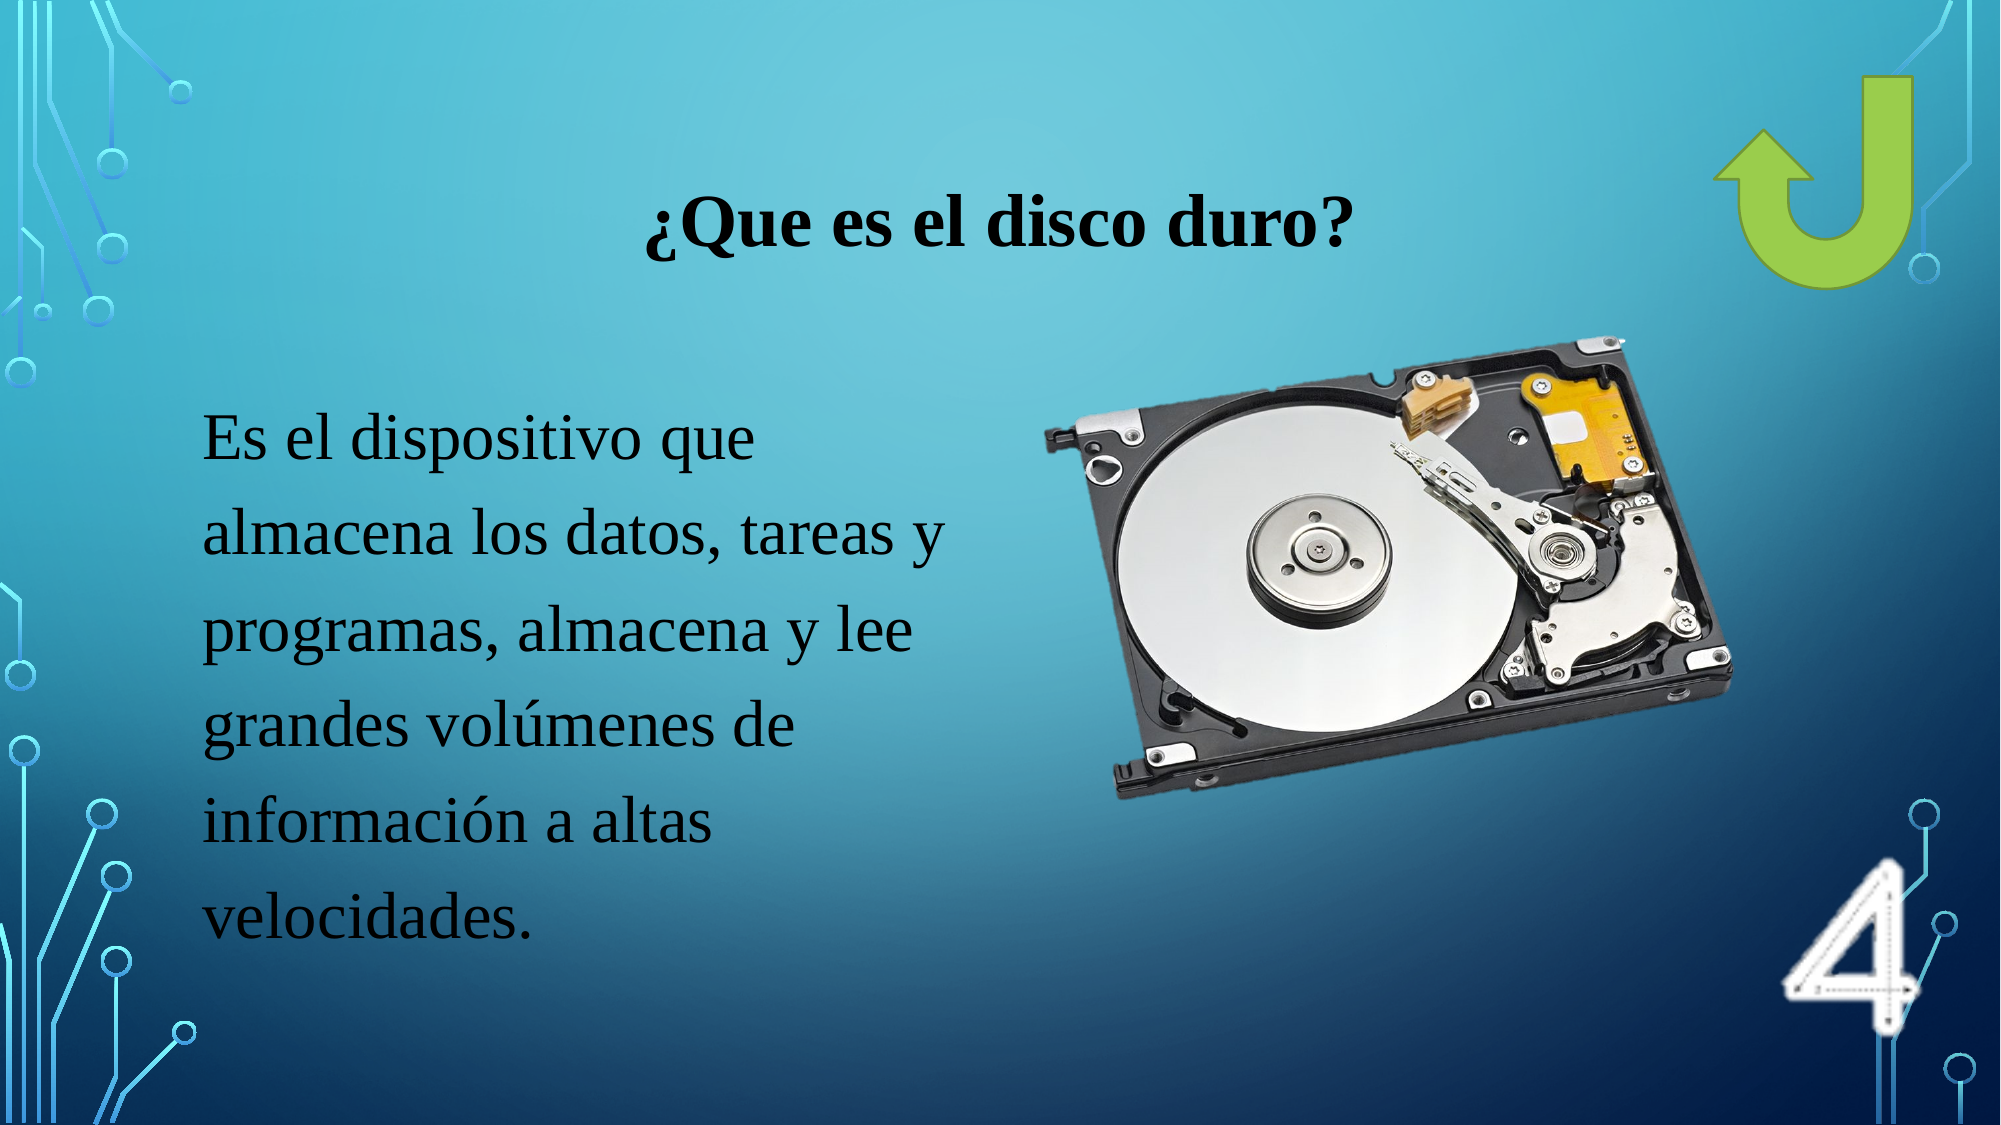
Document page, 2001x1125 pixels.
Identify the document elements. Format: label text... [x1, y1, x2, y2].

list Es el dispositivo que almacena los datos, tareas y programas, almacena y lee grandes volúmenes de información a altas velocidades. [187, 369, 869, 799]
title ¿Que es el disco duro? [187, 101, 1813, 344]
picture [869, 298, 1949, 1068]
text_box [1712, 75, 1914, 291]
